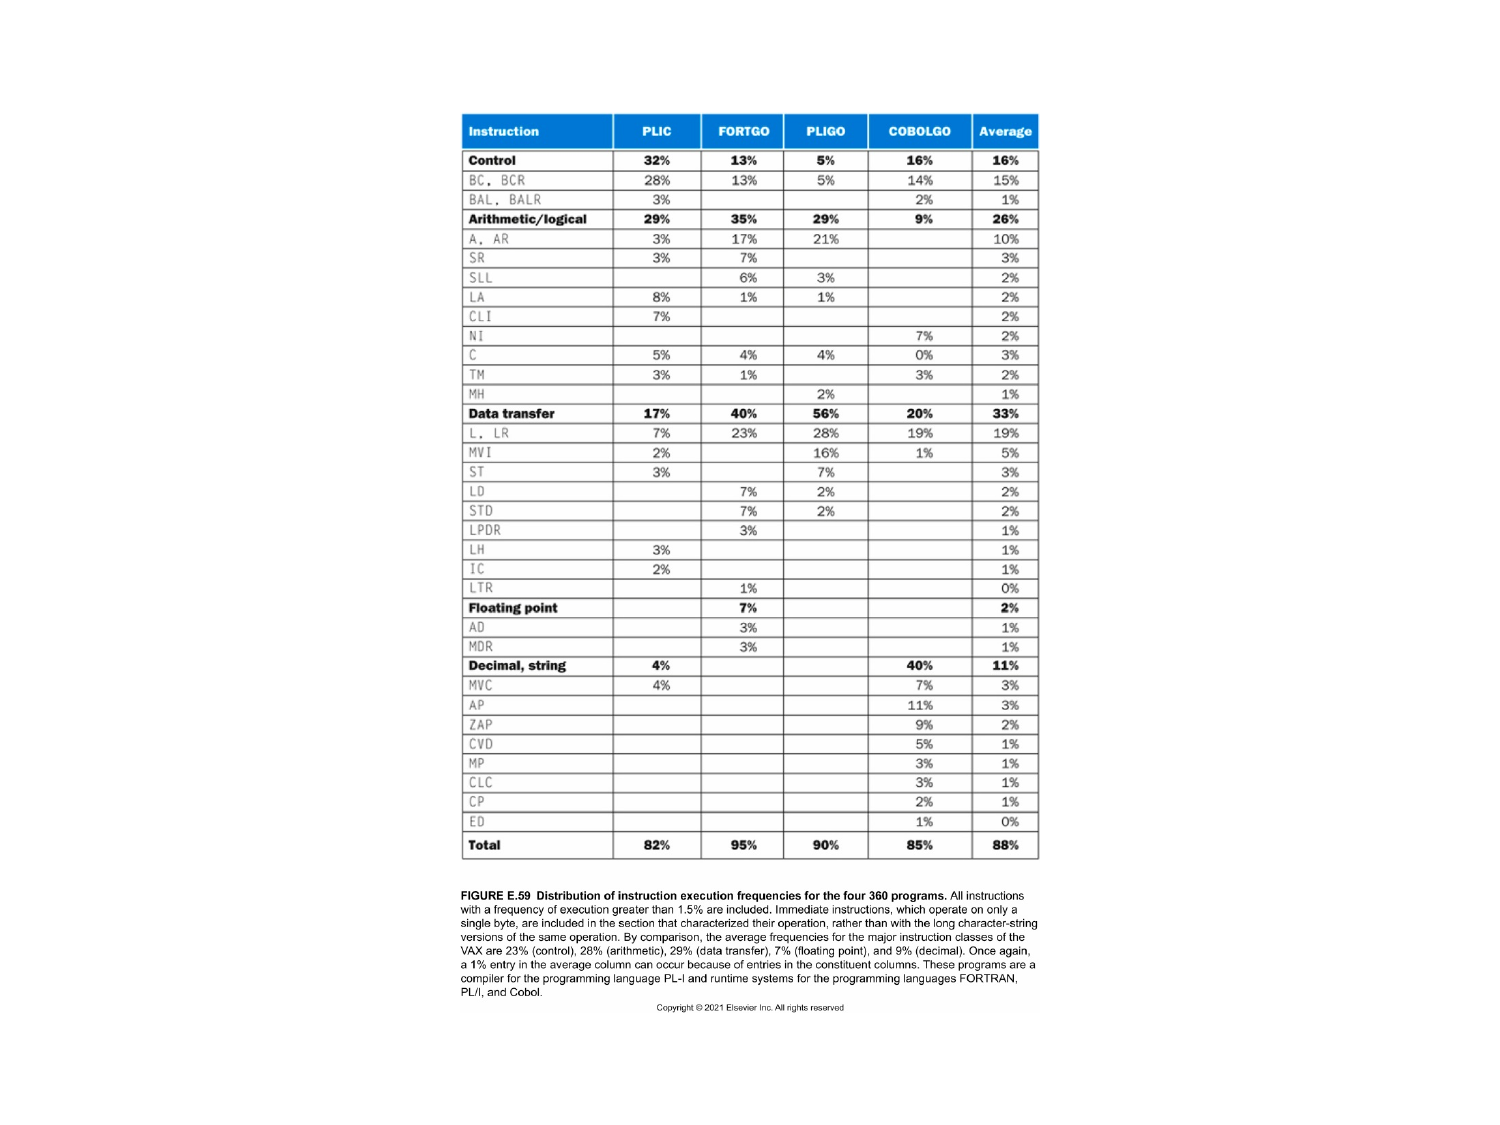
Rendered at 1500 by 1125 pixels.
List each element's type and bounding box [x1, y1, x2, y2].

picture [459, 112, 1040, 1013]
